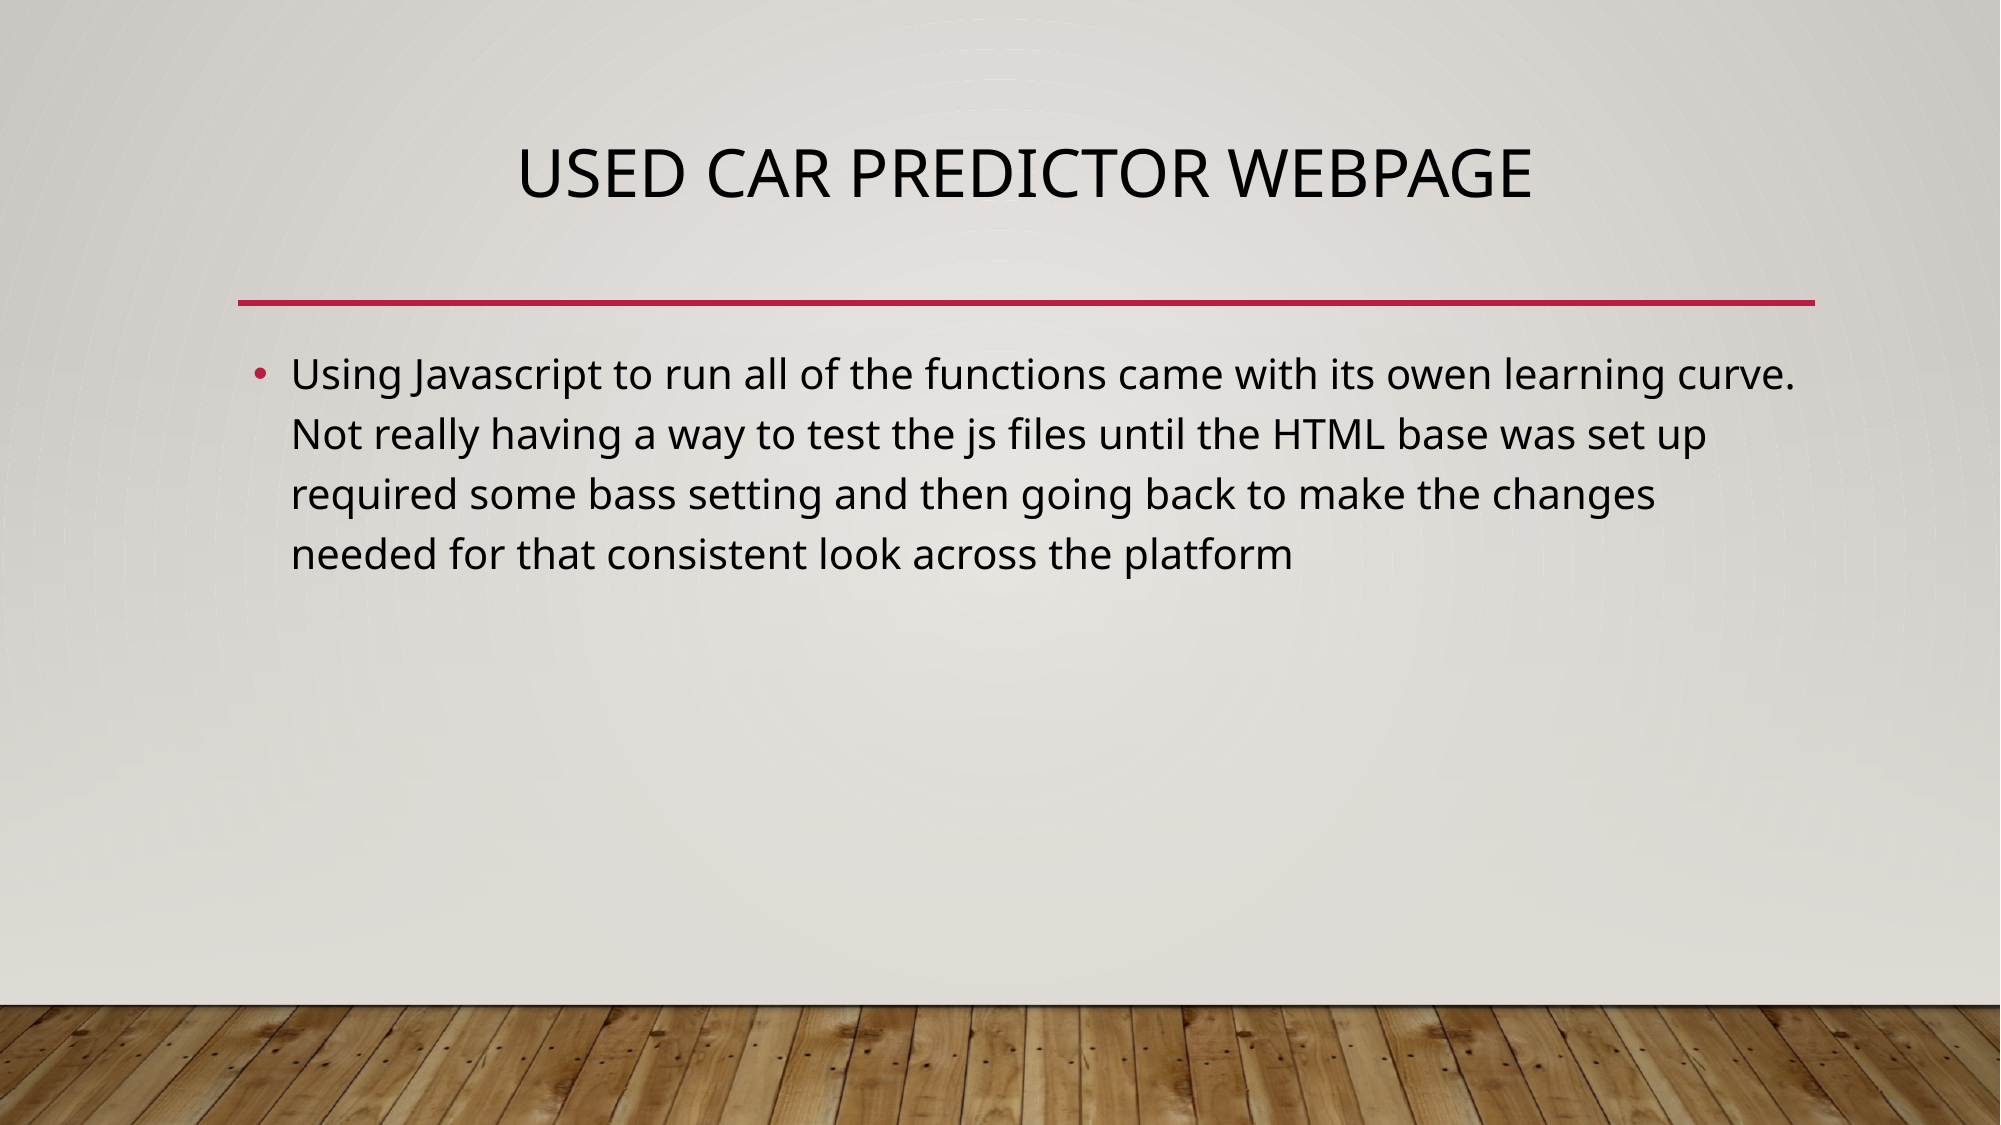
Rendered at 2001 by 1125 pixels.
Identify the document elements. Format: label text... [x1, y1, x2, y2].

title Used car predictor webpage [238, 131, 1814, 305]
picture [0, 1005, 2000, 1125]
list Using Javascript to run all of the functions came with its owen learning curve. Not really having a way to test the js files until the HTML base was set up required some bass setting and then going back to make the changes needed for that consistent look across the platform [238, 330, 1814, 897]
